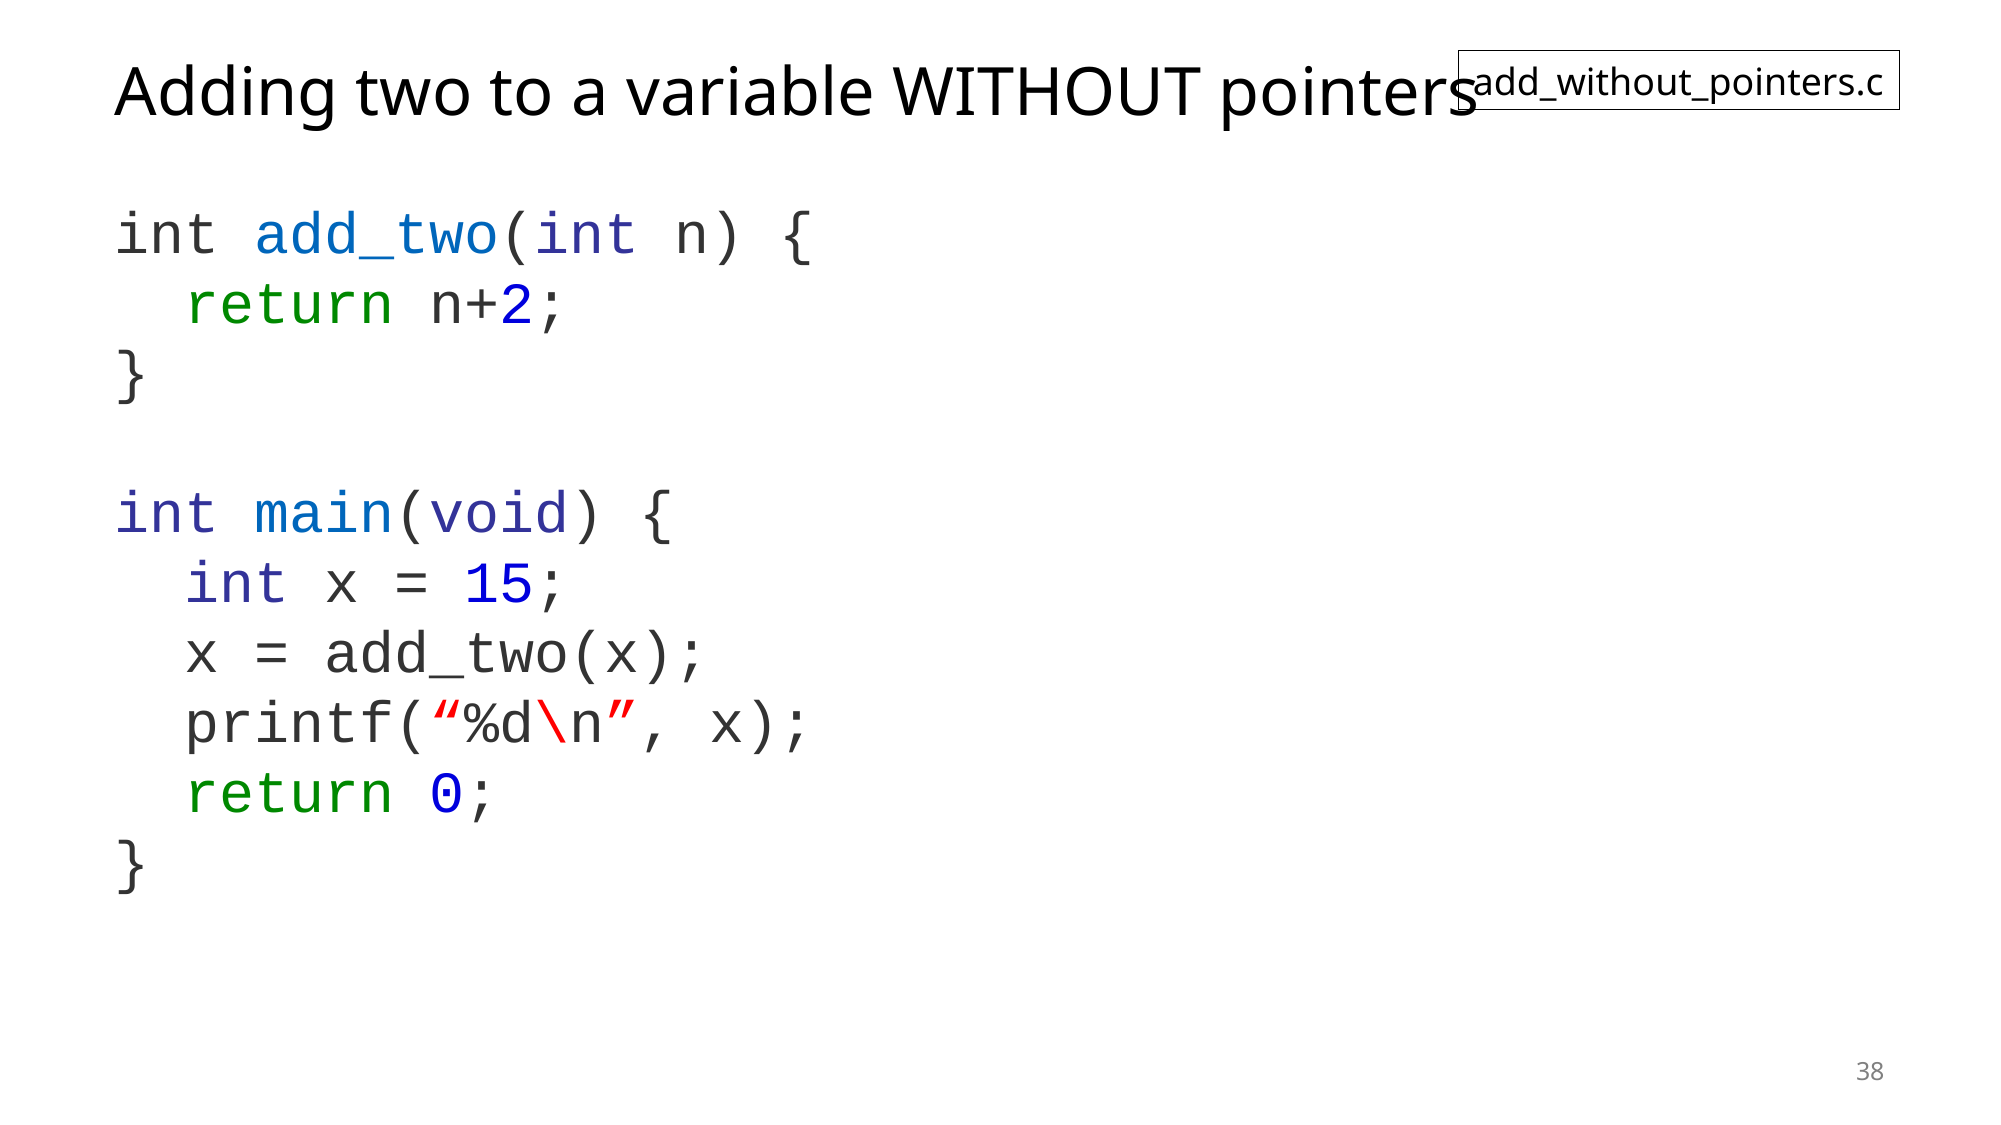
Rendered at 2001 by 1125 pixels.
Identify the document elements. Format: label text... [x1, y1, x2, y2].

list int add_two(int n) { return n+2; } int main(void) { int x = 15; x = add_two(x); printf(“%d\n”, x); return 0; } [99, 187, 1900, 1013]
slide_number 38 [1749, 1042, 1900, 1103]
text_box add_without_pointers.c [1458, 50, 1900, 110]
title Adding two to a variable WITHOUT pointers [99, 37, 1900, 150]
